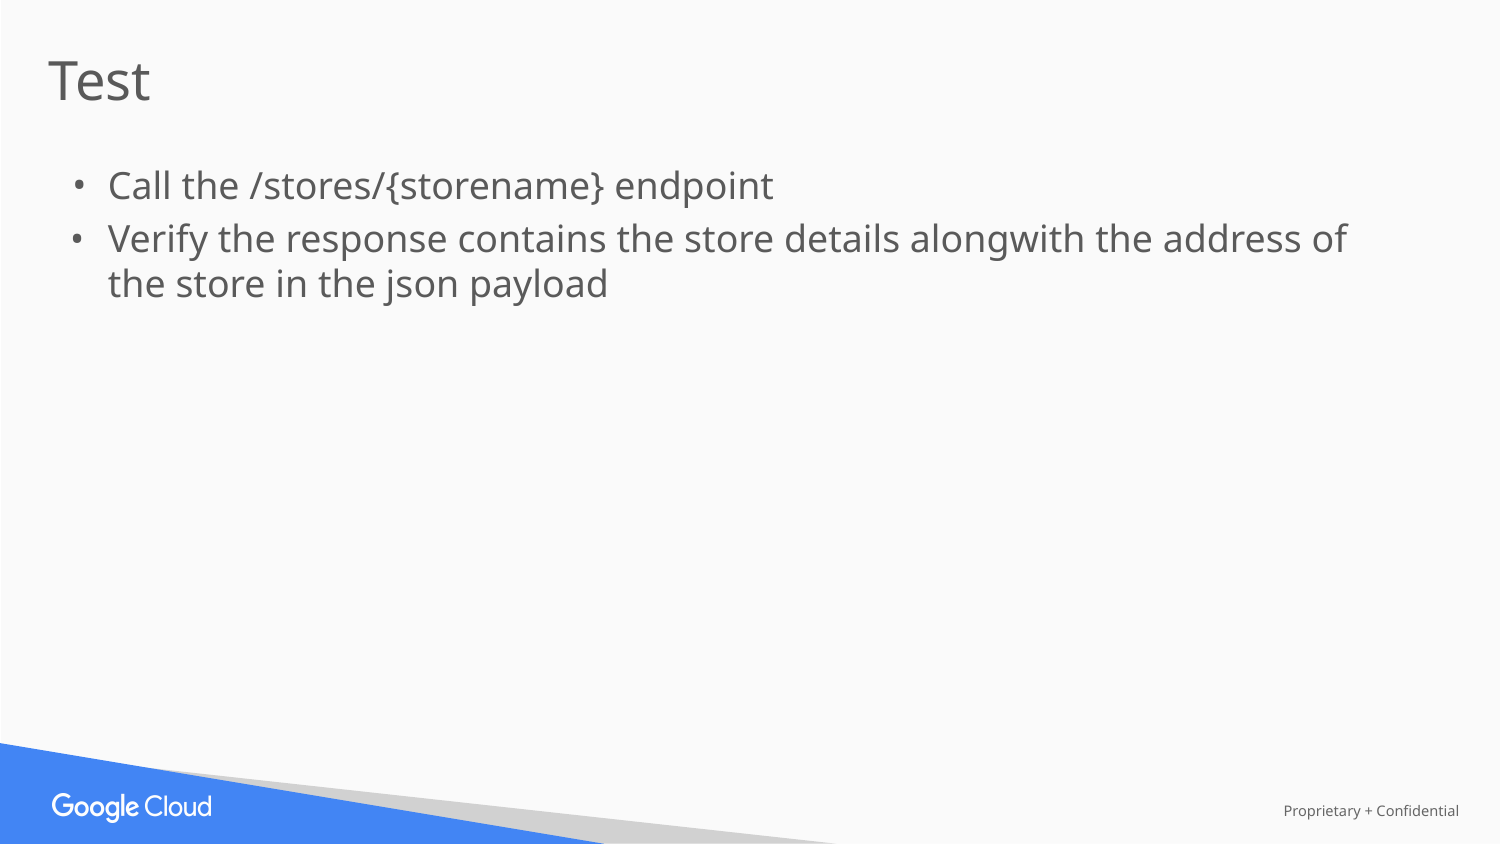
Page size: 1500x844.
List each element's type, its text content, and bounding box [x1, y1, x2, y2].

title Test [37, 56, 1397, 102]
list Call the /stores/{storename} endpoint Verify the response contains the store details alongwith the address of the store in the json payload [59, 156, 1381, 741]
picture [52, 793, 211, 823]
